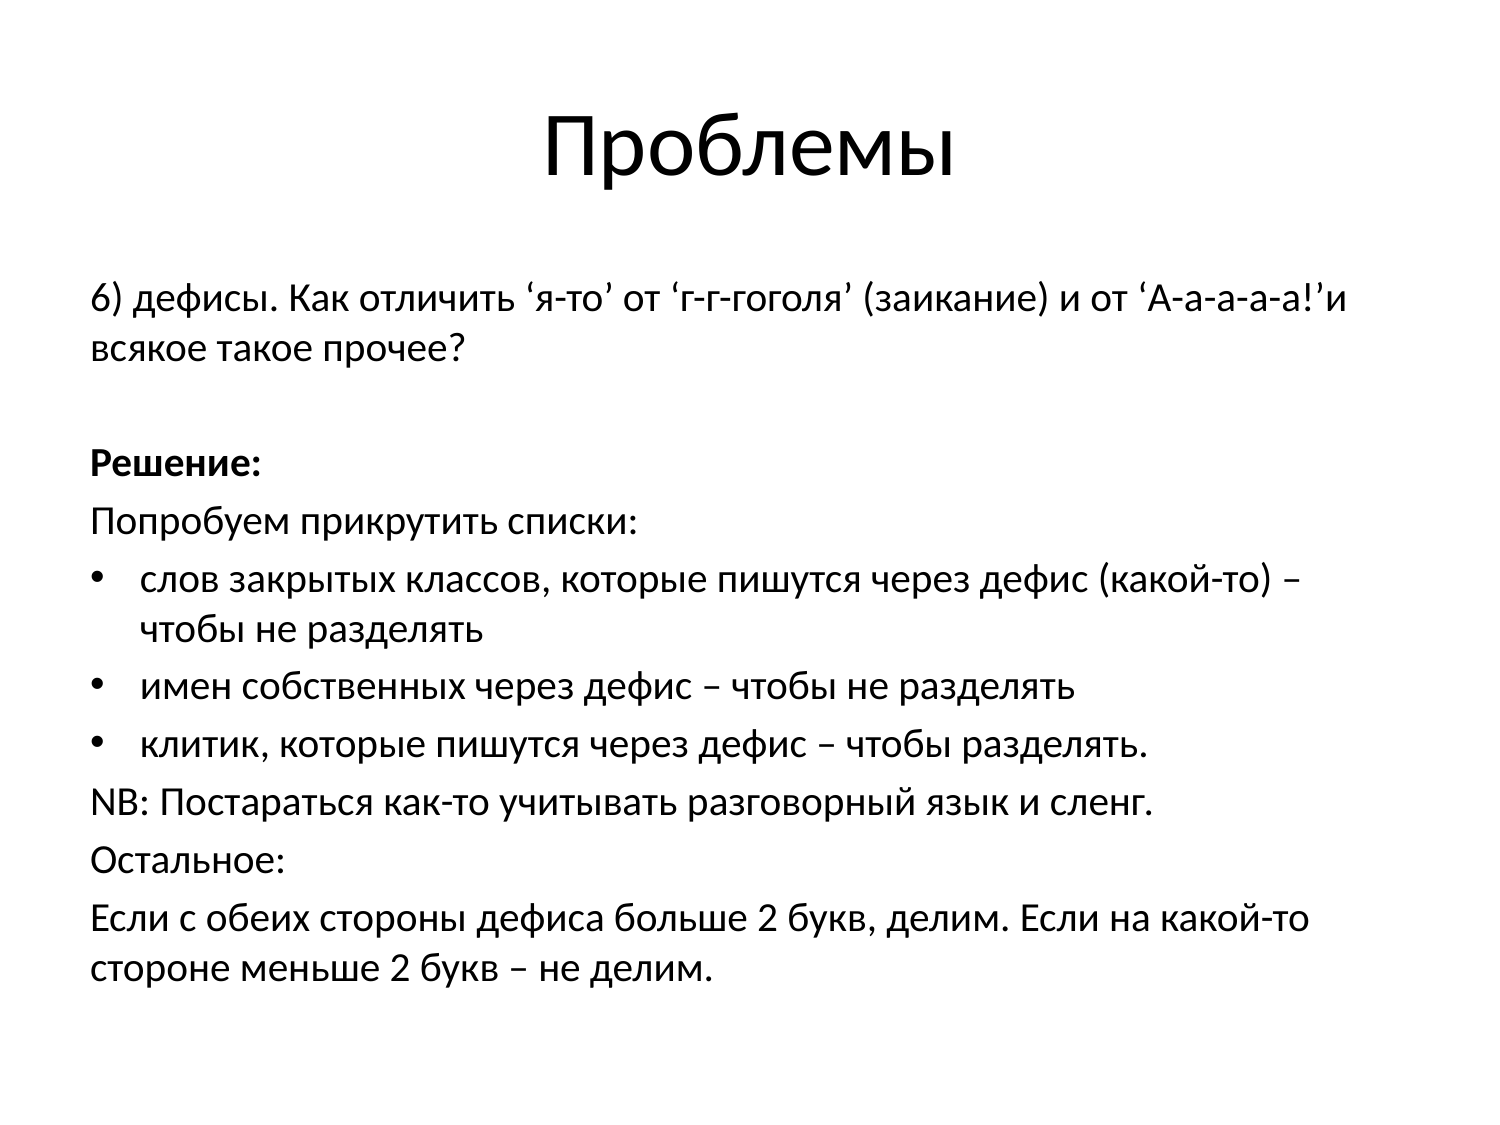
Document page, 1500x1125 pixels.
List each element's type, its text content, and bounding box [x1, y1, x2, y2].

title Проблемы [75, 45, 1425, 233]
list 6) дефисы. Как отличить ‘я-то’ от ‘г-г-гоголя’ (заикание) и от ‘А-а-а-а-а!’и всякое такое прочее? Решение: Попробуем прикрутить списки: слов закрытых классов, которые пишутся через дефис (какой-то) – чтобы не разделять имен собственных через дефис – чтобы не разделять клитик, которые пишутся через дефис – чтобы разделять. NB: Постараться как-то учитывать разговорный язык и сленг. Остальное: Если с обеих стороны дефиса больше 2 букв, делим. Если на какой-то стороне меньше 2 букв – не делим. [75, 262, 1425, 1005]
